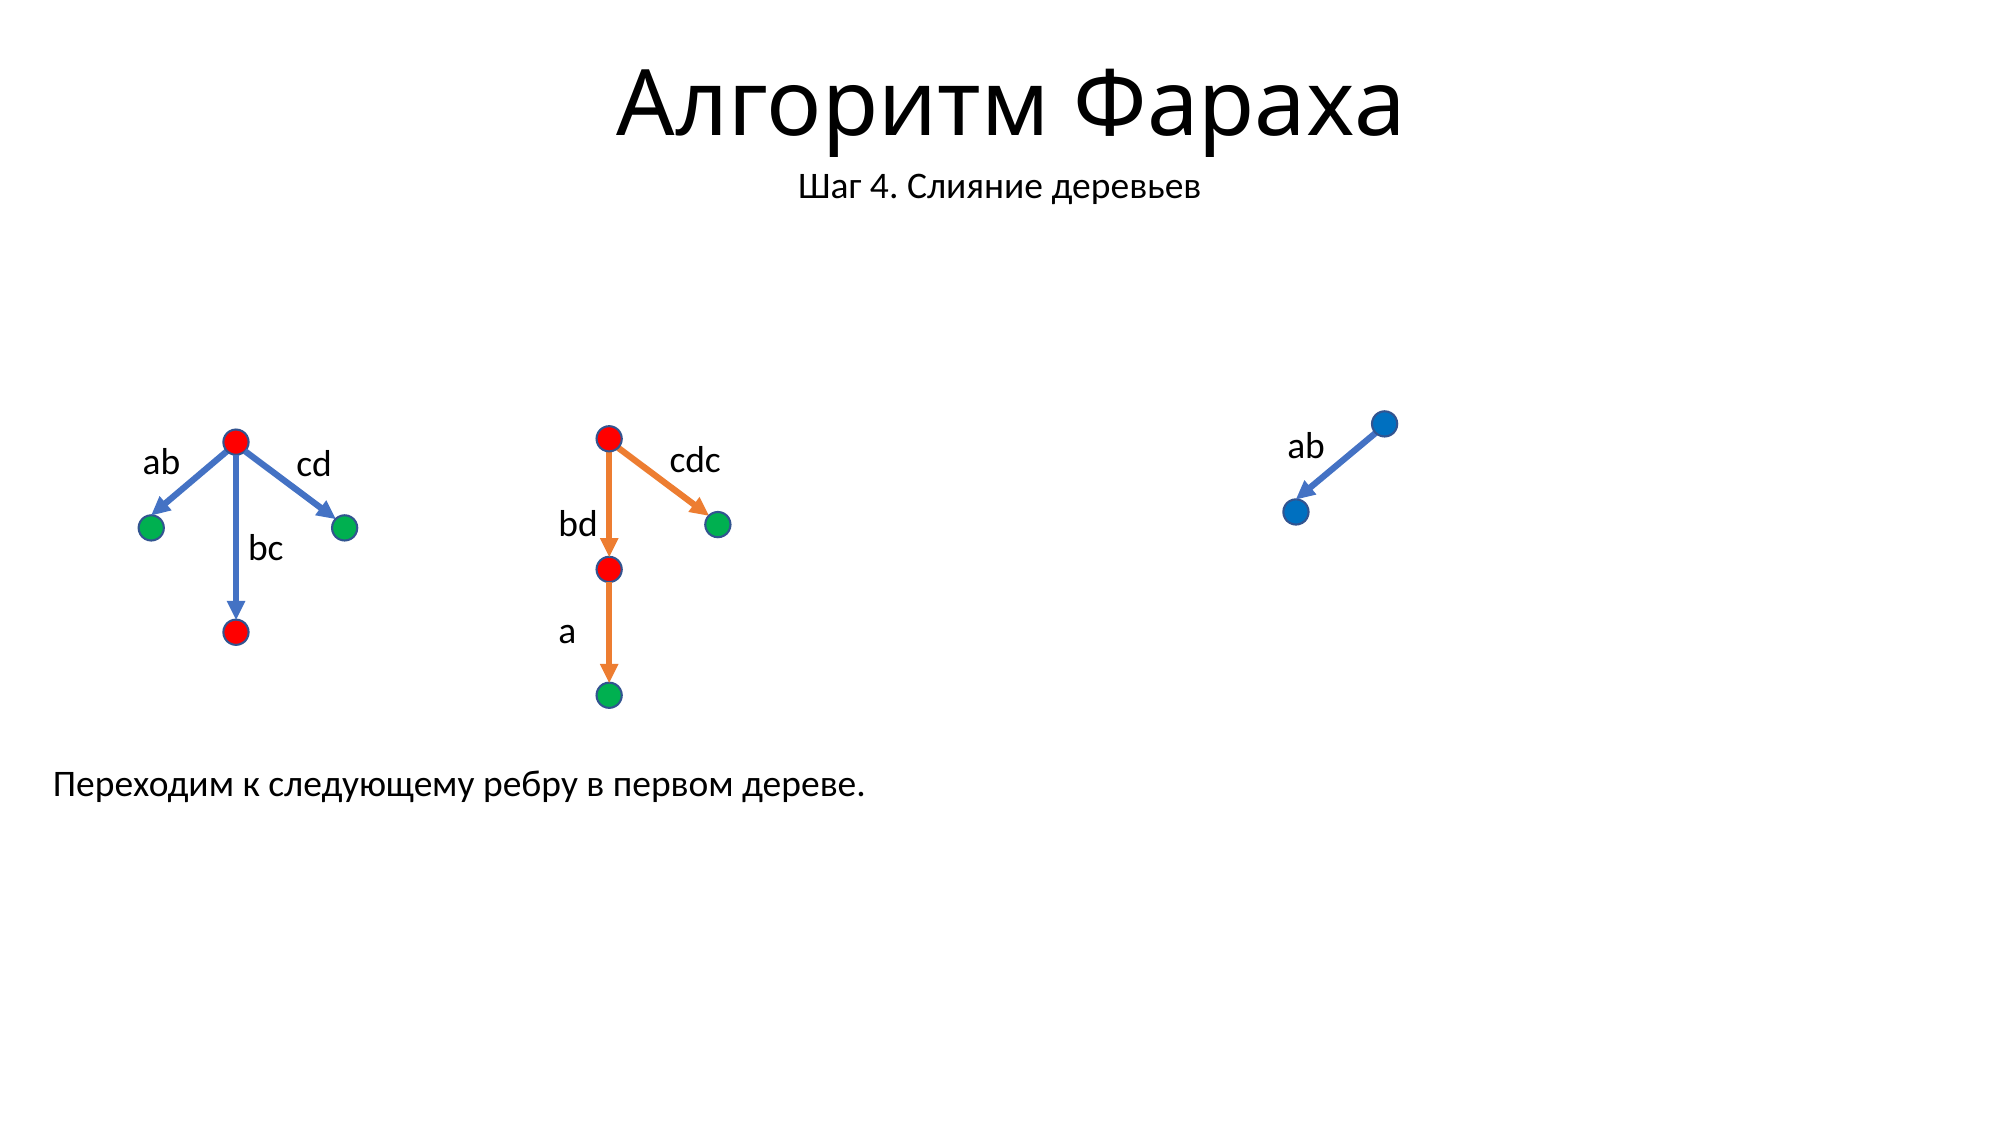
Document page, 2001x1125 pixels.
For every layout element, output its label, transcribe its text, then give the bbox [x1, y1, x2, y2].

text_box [543, 426, 758, 708]
title Алгоритм Фараха [137, 0, 1863, 215]
text_box Шаг 4. Слияние деревьев [731, 154, 1269, 214]
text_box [1272, 411, 1398, 525]
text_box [127, 429, 358, 645]
text_box Переходим к следующему ребру в первом дереве. [38, 751, 993, 812]
